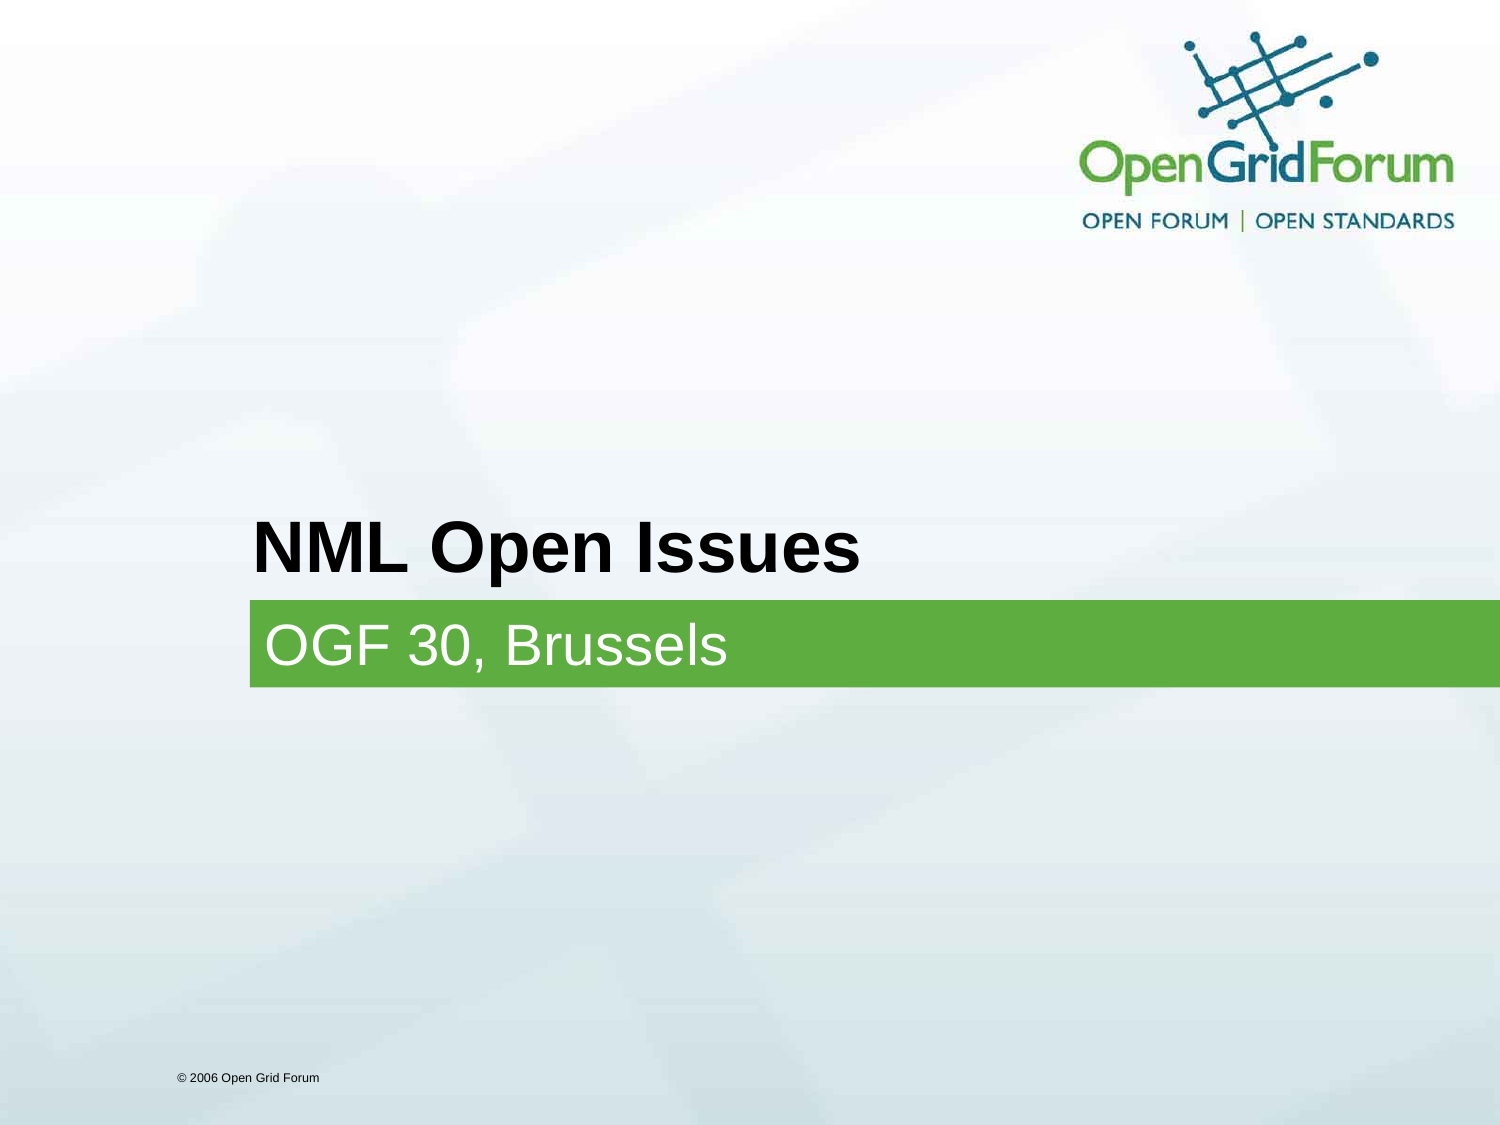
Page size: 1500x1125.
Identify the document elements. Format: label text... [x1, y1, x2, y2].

title NML Open Issues [237, 449, 1500, 638]
subtitle OGF 30, Brussels [249, 599, 1500, 688]
picture [0, 0, 1500, 1125]
